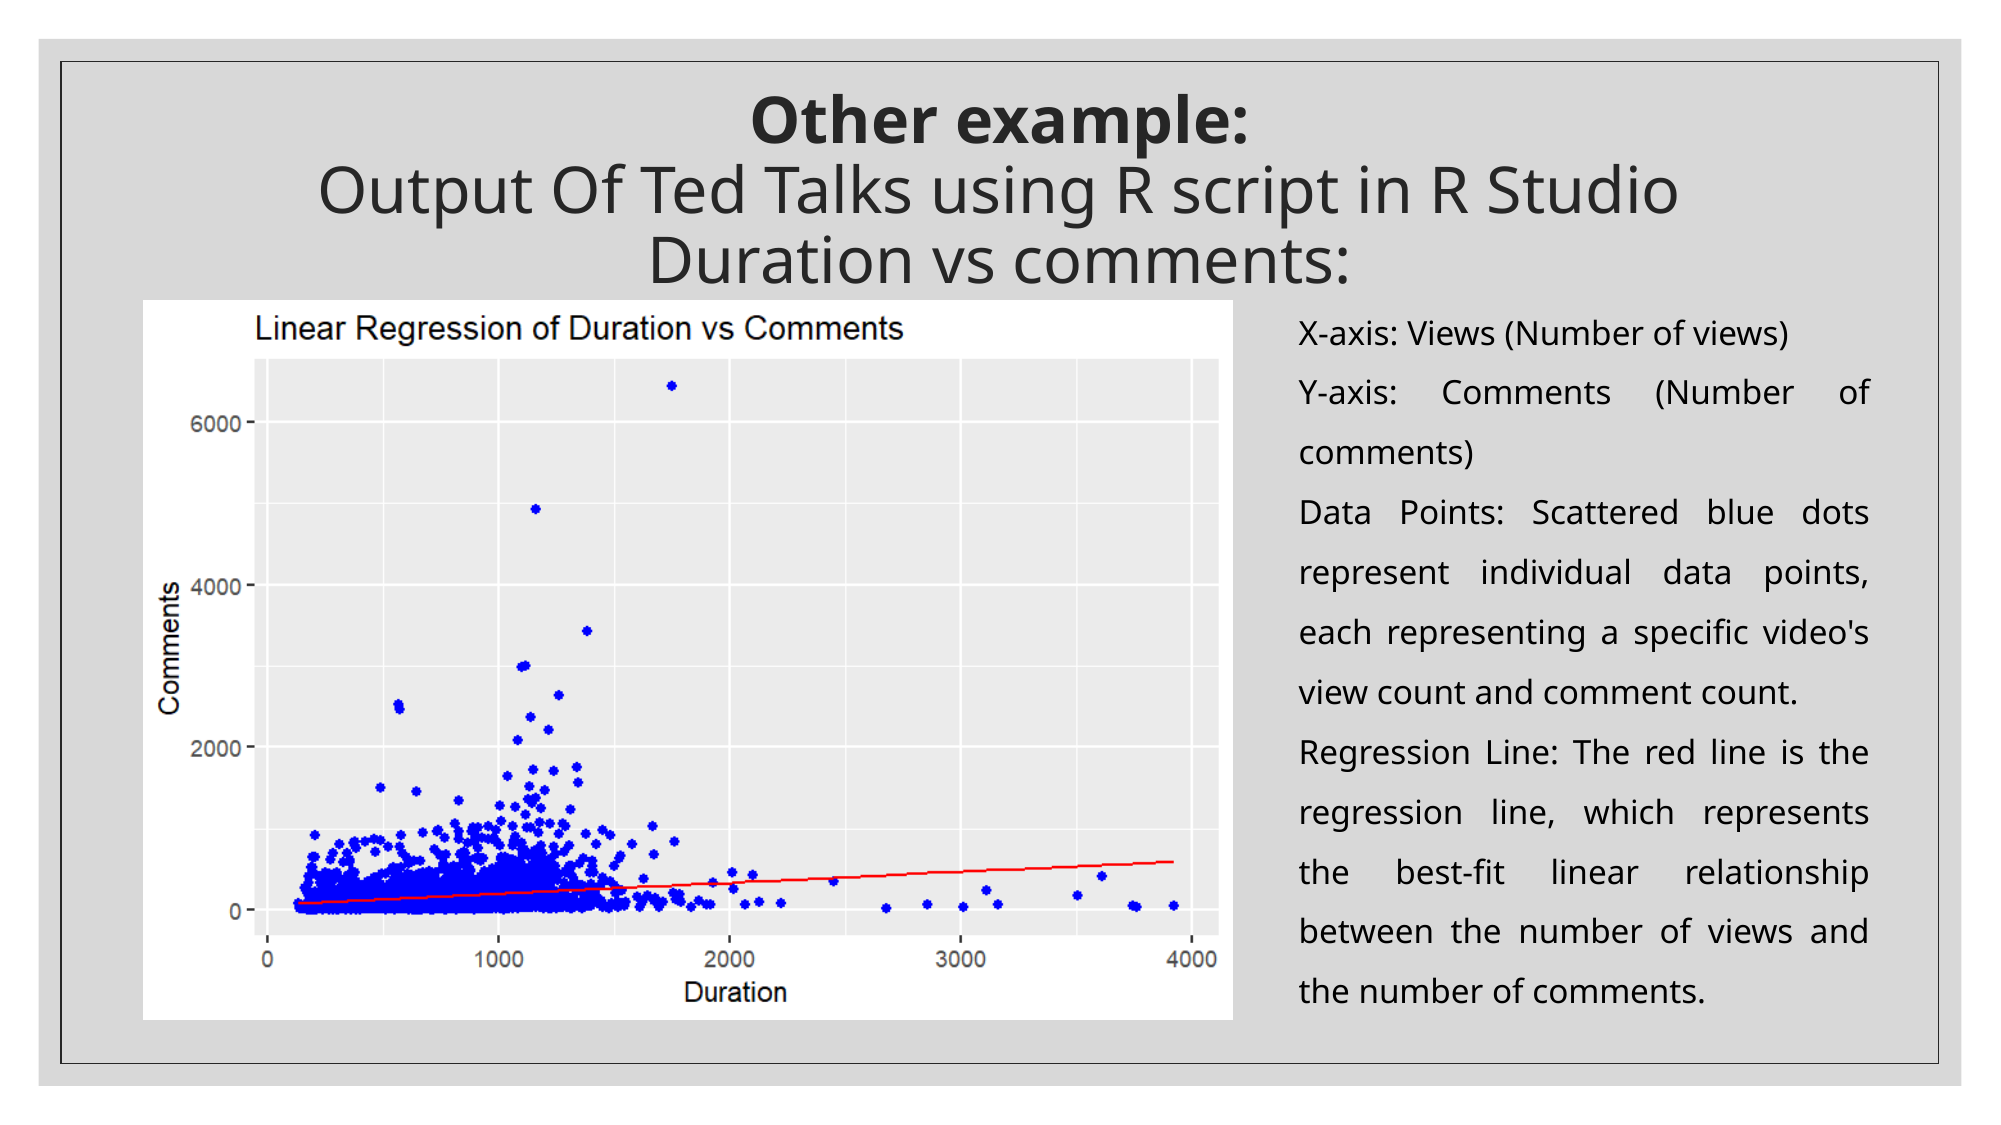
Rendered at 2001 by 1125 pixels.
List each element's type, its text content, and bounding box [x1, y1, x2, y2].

text_box X-axis: Views (Number of views) Y-axis: Comments (Number of comments) Data Points: Scattered blue dots represent individual data points, each representing a specific video's view count and comment count. Regression Line: The red line is the regression line, which represents the best-fit linear relationship between the number of views and the number of comments. [1283, 284, 1886, 1018]
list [143, 300, 1233, 1020]
title Other example: Output Of Ted Talks using R script in R Studio Duration vs comments: [174, 80, 1825, 306]
